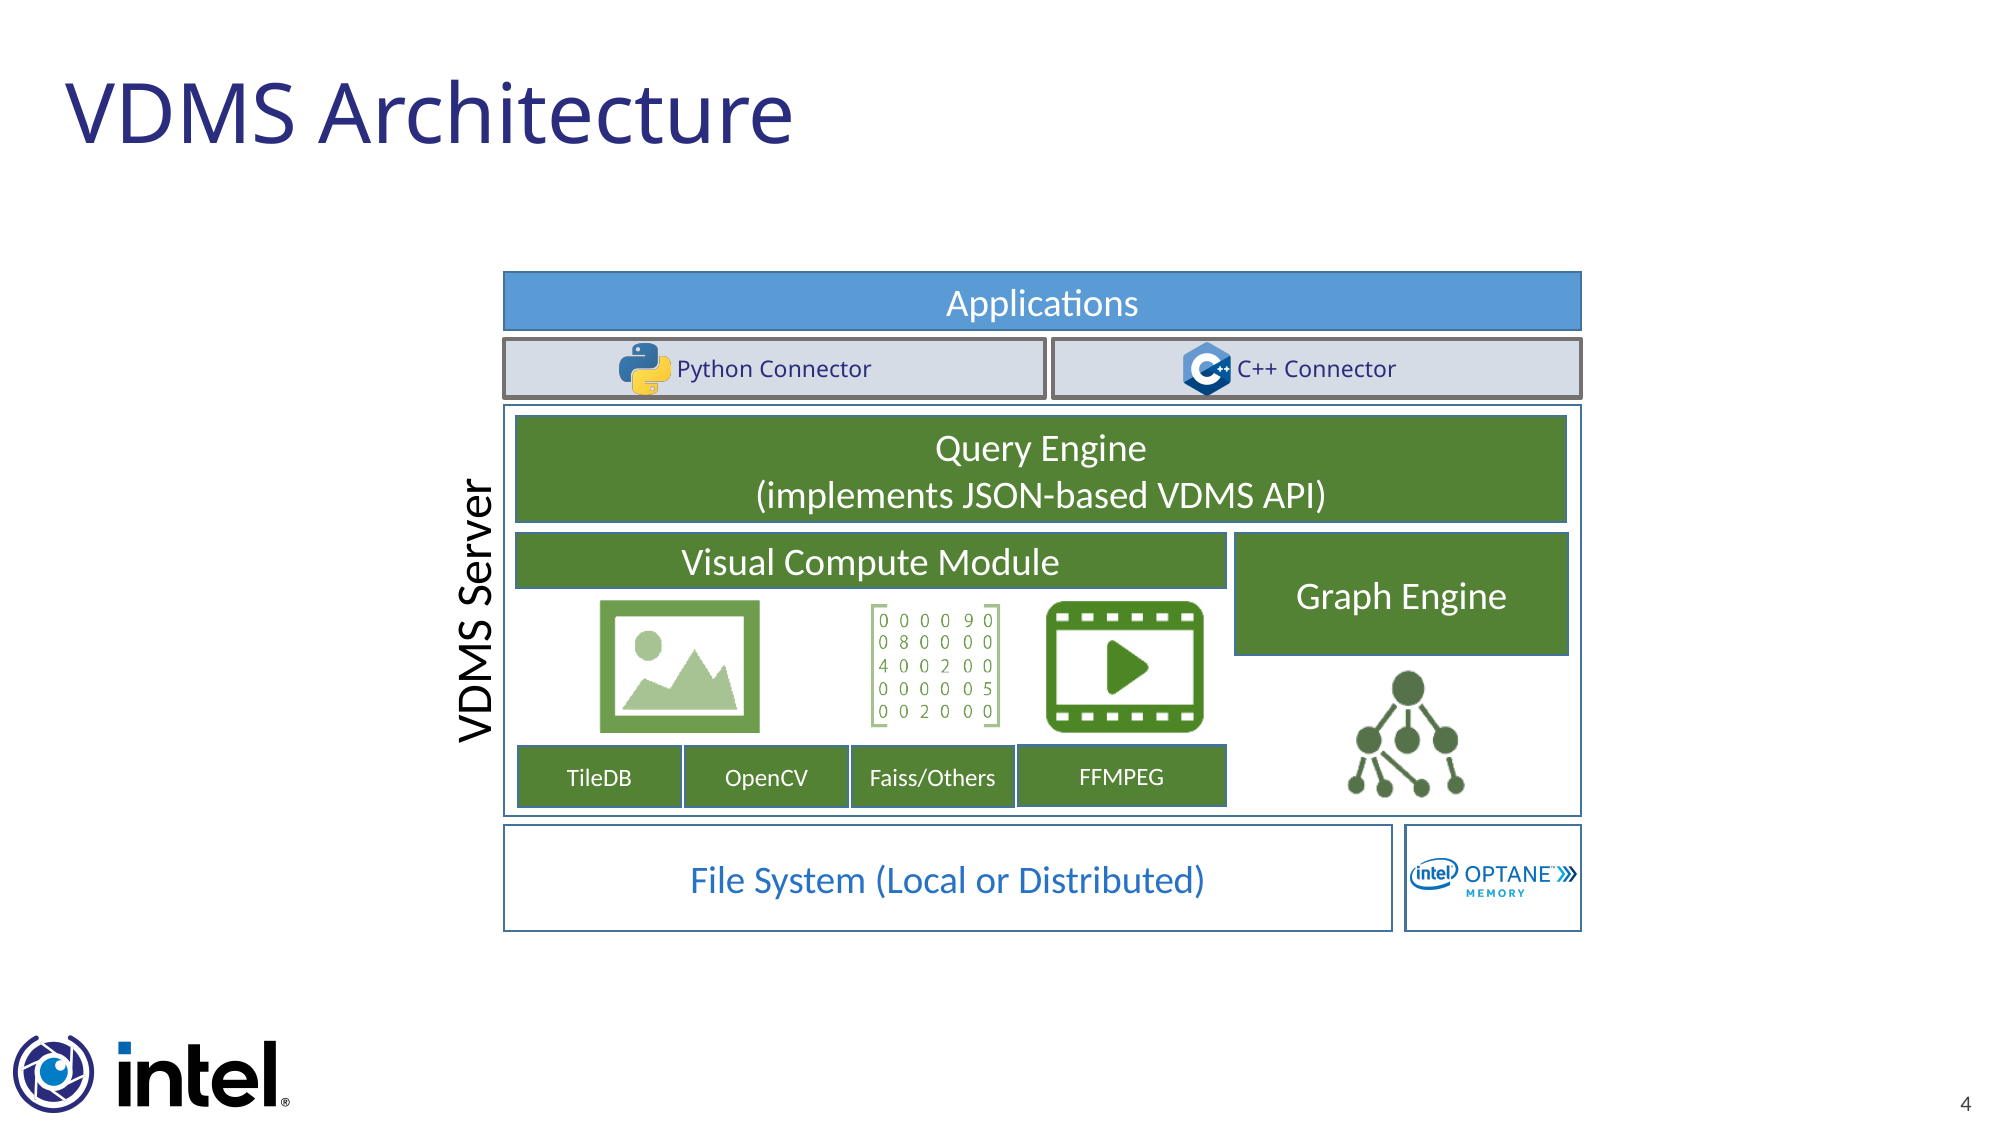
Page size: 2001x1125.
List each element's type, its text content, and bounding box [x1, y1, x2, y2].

picture [863, 599, 1003, 734]
picture [1147, 329, 1267, 409]
text_box C++ Connector [1272, 337, 1583, 400]
text_box C++ Connector [1051, 337, 1142, 400]
picture [94, 964, 314, 1125]
picture [1410, 858, 1577, 898]
picture [1343, 667, 1468, 802]
text_box FFMPEG [1017, 745, 1226, 807]
text_box VDMS Server [433, 462, 509, 759]
text_box [1405, 824, 1581, 863]
text_box Python Connector [502, 337, 1047, 400]
text_box Faiss/Others [851, 746, 1015, 807]
picture [598, 598, 762, 733]
text_box File System (Local or Distributed) [503, 824, 1393, 932]
text_box [1405, 899, 1581, 932]
picture [618, 343, 671, 395]
text_box [503, 405, 1581, 816]
title VDMS Architecture [50, 55, 1944, 179]
picture [1044, 599, 1207, 734]
text_box Applications [503, 271, 1581, 330]
text_box OpenCV [685, 746, 848, 807]
slide_number 4 [1932, 1082, 2000, 1125]
